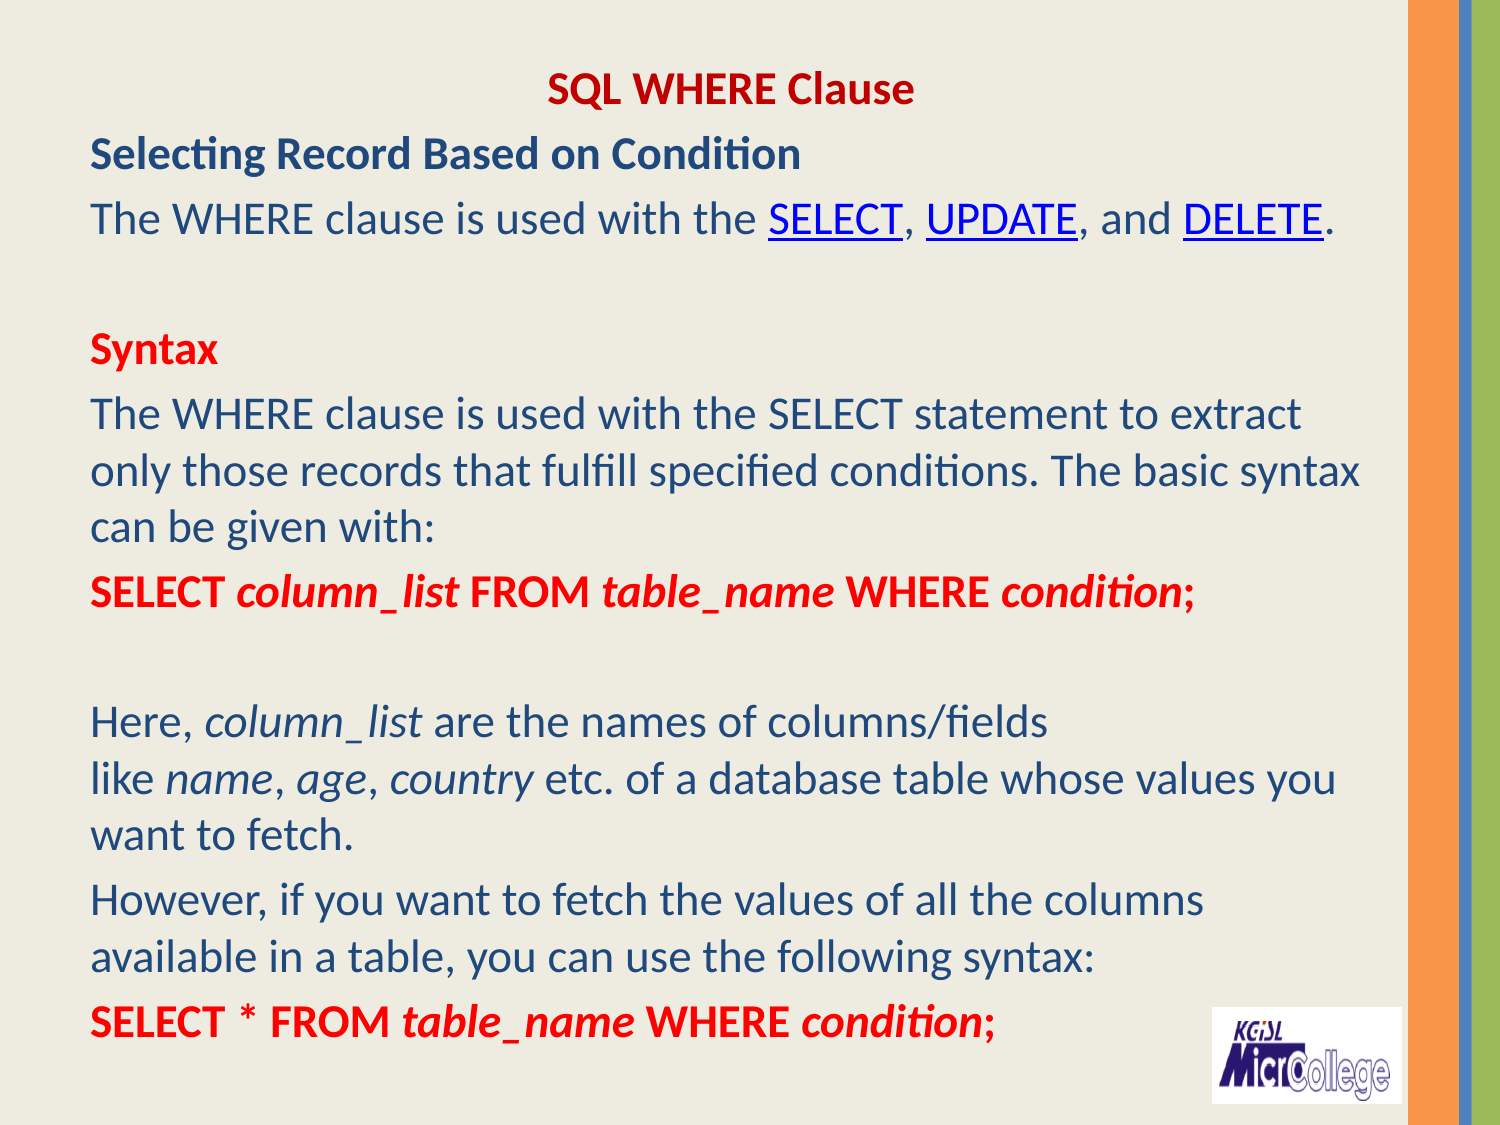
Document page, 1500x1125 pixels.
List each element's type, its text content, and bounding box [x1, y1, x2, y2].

picture [1212, 1007, 1402, 1105]
list SQL WHERE Clause Selecting Record Based on Condition The WHERE clause is used with the SELECT, UPDATE, and DELETE. Syntax The WHERE clause is used with the SELECT statement to extract only those records that fulfill specified conditions. The basic syntax can be given with: SELECT column_list FROM table_name WHERE condition; Here, column_list are the names of columns/fields like name, age, country etc. of a database table whose values you want to fetch. However, if you want to fetch the values of all the columns available in a table, you can use the following syntax: SELECT * FROM table_name WHERE condition; [75, 50, 1388, 1057]
